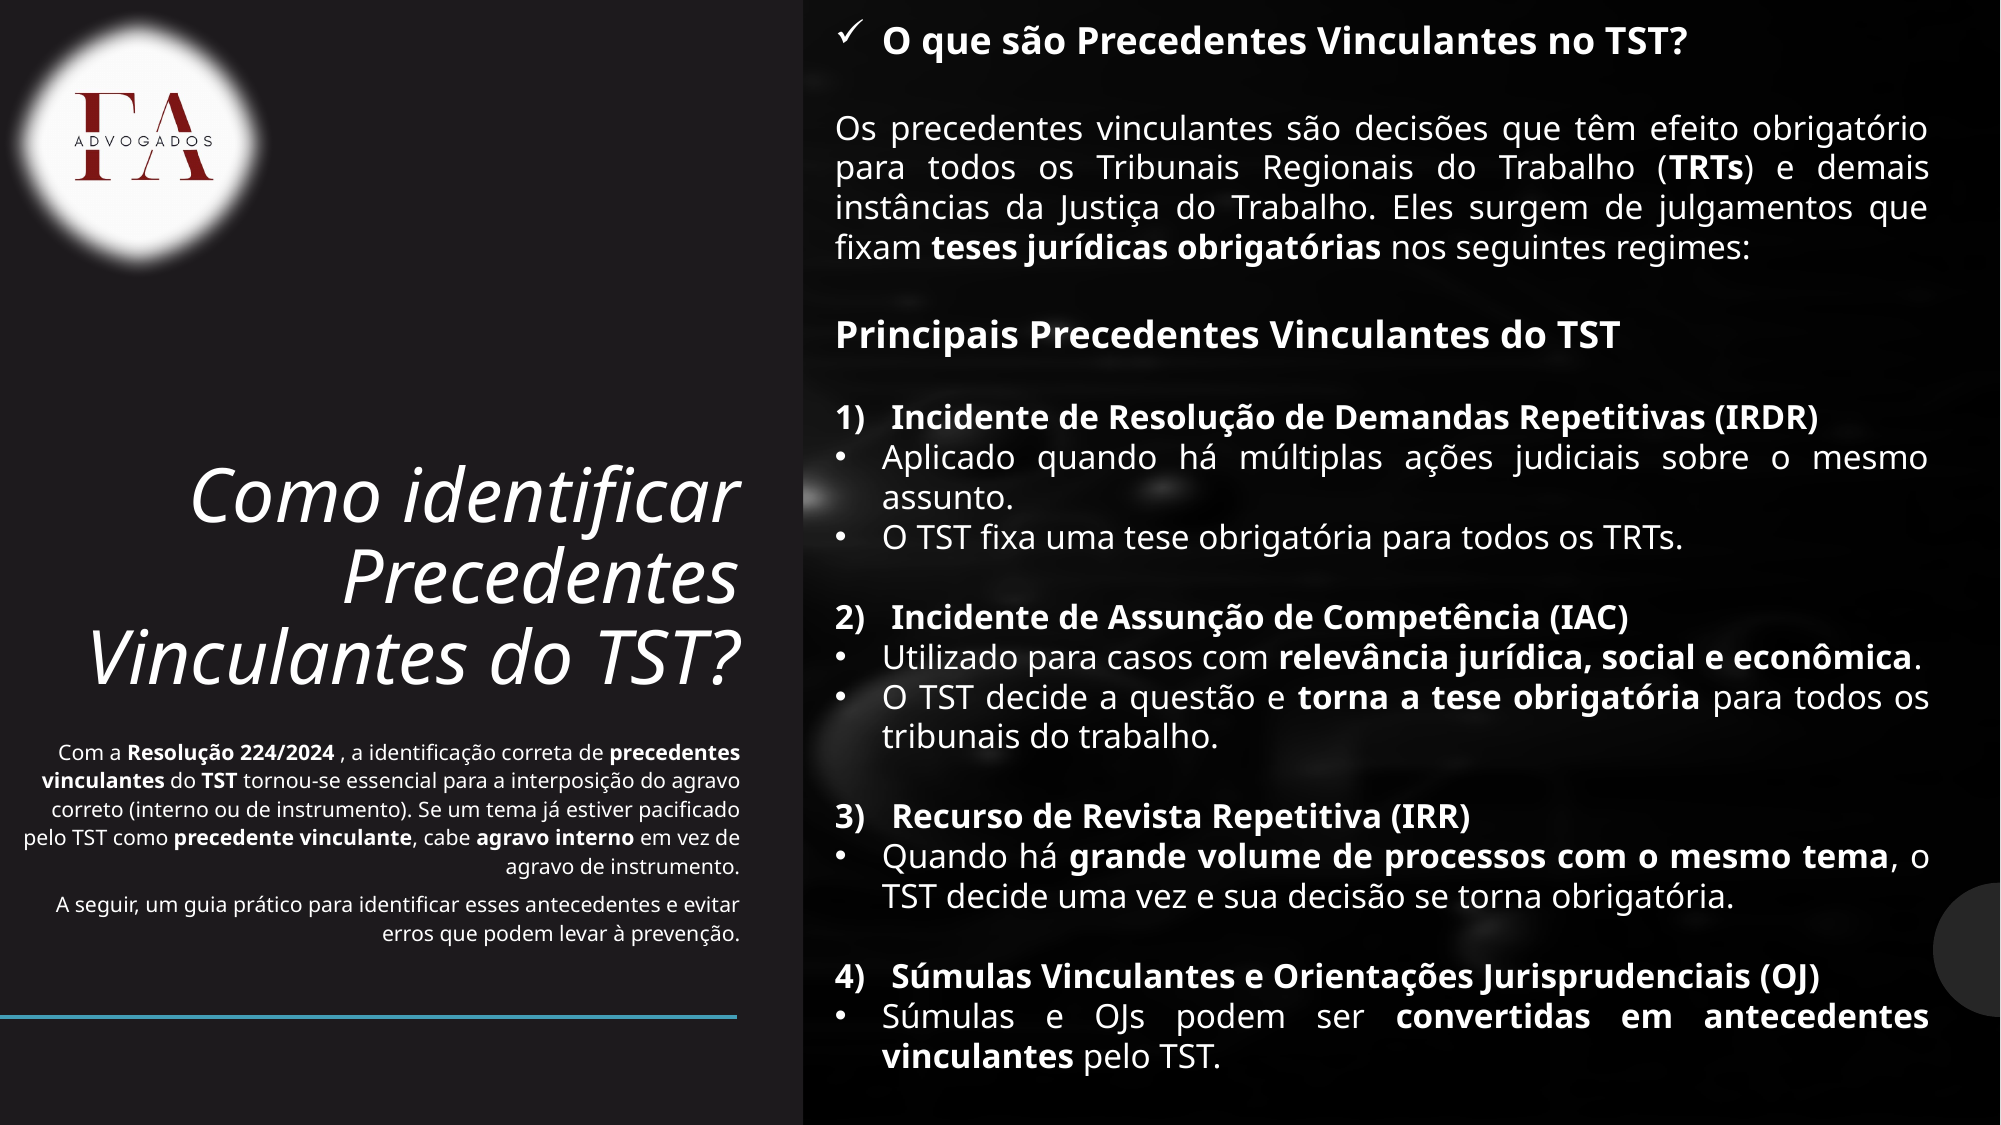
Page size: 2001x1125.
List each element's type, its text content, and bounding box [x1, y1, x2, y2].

title Como identificar Precedentes Vinculantes do TST? [54, 479, 756, 709]
list Com a Resolução 224/2024 , a identificação correta de precedentes vinculantes do TST tornou-se essencial para a interposição do agravo correto (interno ou de instrumento). Se um tema já estiver pacificado pelo TST como precedente vinculante, cabe agravo interno em vez de agravo de instrumento. A seguir, um guia prático para identificar esses antecedentes e evitar erros que podem levar à prevenção. [0, 728, 756, 958]
text_box O que são Precedentes Vinculantes no TST? Os precedentes vinculantes são decisões que têm efeito obrigatório para todos os Tribunais Regionais do Trabalho (TRTs) e demais instâncias da Justiça do Trabalho. Eles surgem de julgamentos que fixam teses jurídicas obrigatórias nos seguintes regimes: Principais Precedentes Vinculantes do TST Incidente de Resolução de Demandas Repetitivas (IRDR) Aplicado quando há múltiplas ações judiciais sobre o mesmo assunto. O TST fixa uma tese obrigatória para todos os TRTs. Incidente de Assunção de Competência (IAC) Utilizado para casos com relevância jurídica, social e econômica. O TST decide a questão e torna a tese obrigatória para todos os tribunais do trabalho. Recurso de Revista Repetitiva (IRR) Quando há grande volume de processos com o mesmo tema, o TST decide uma vez e sua decisão se torna obrigatória. Súmulas Vinculantes e Orientações Jurisprudenciais (OJ) Súmulas e OJs podem ser convertidas em antecedentes vinculantes pelo TST. [819, 9, 1946, 1083]
picture [0, 5, 277, 282]
picture [804, 0, 2001, 1125]
